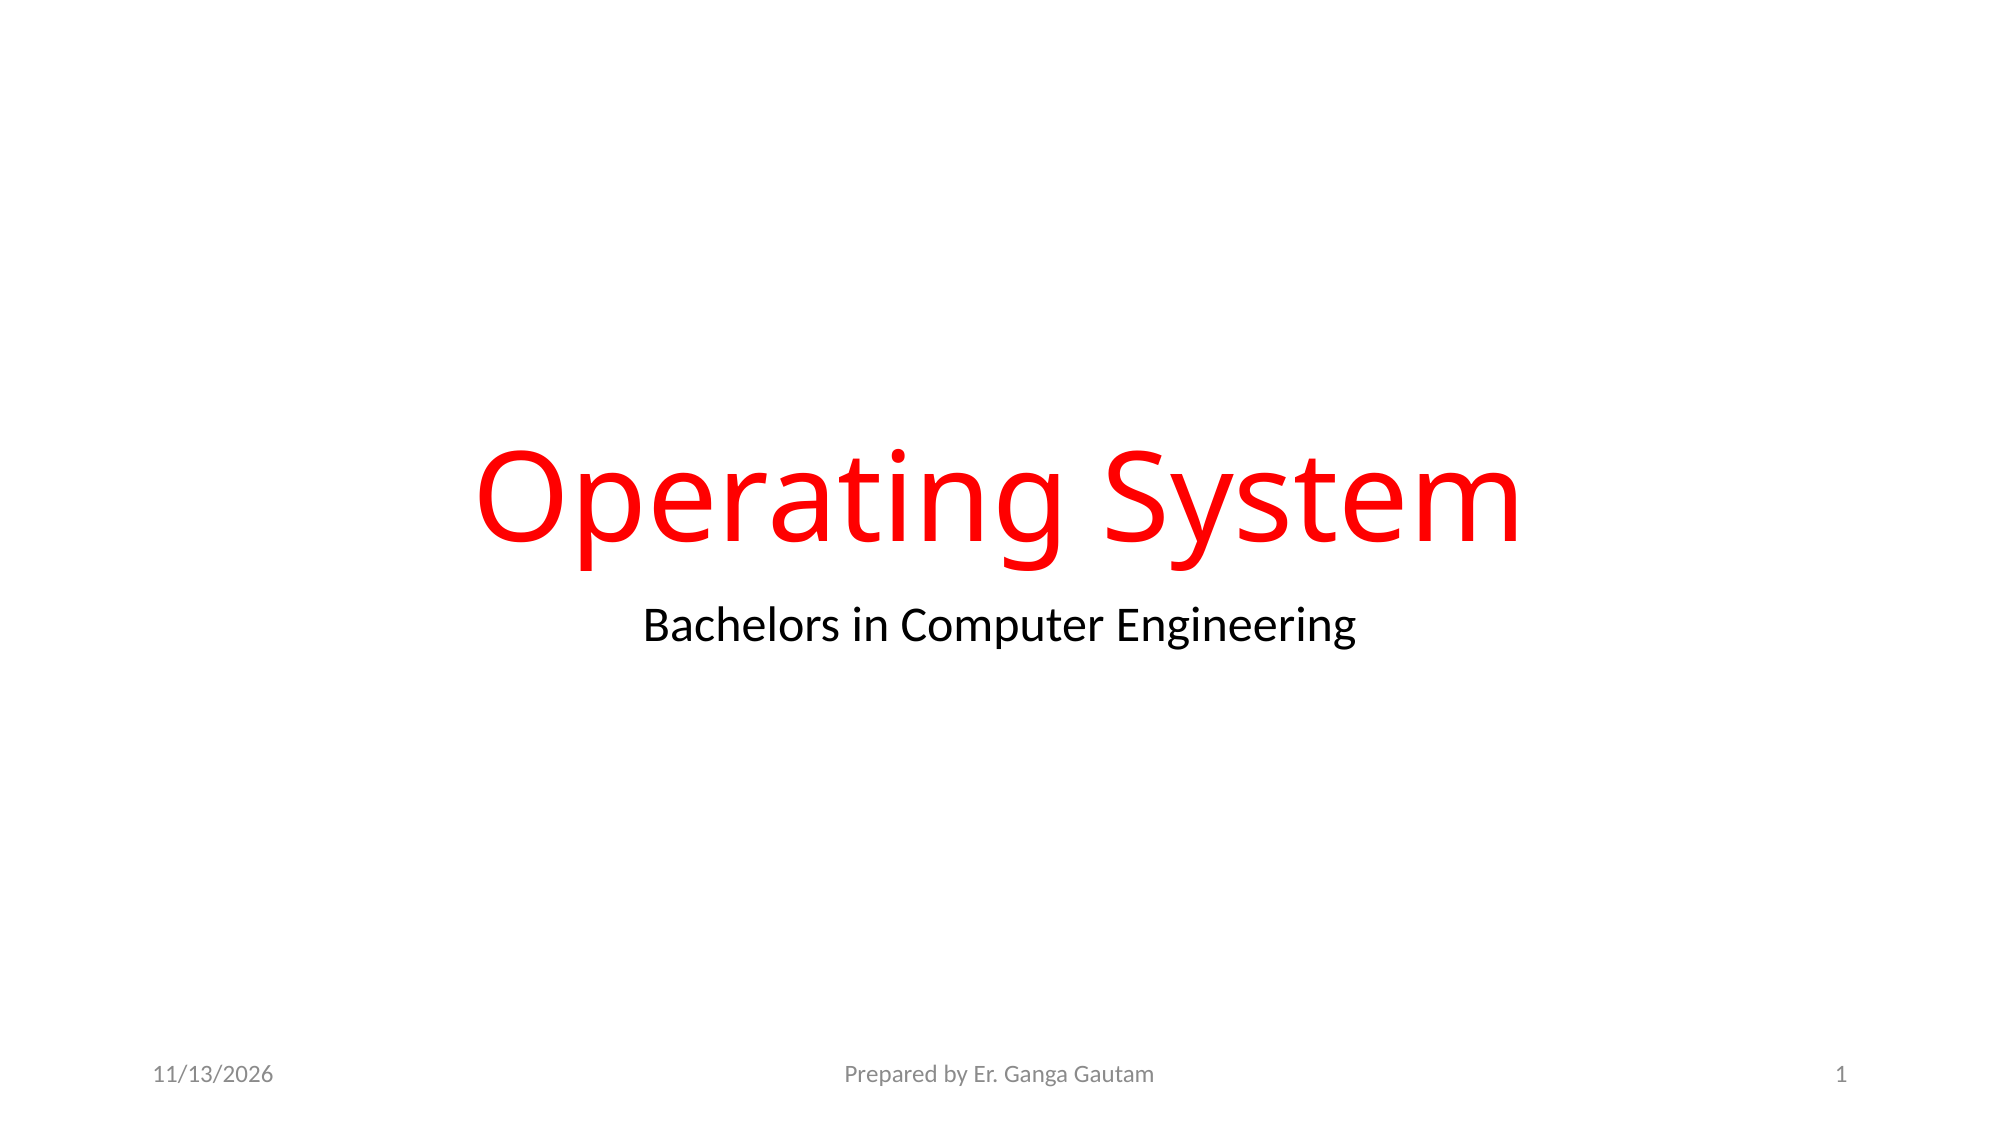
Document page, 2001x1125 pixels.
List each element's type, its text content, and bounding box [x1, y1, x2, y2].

title Operating System [249, 184, 1750, 576]
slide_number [137, 1042, 588, 1103]
subtitle Bachelors in Computer Engineering [249, 590, 1750, 863]
slide_number 1 [1412, 1042, 1863, 1103]
footer Prepared by Er. Ganga Gautam [662, 1042, 1338, 1103]
